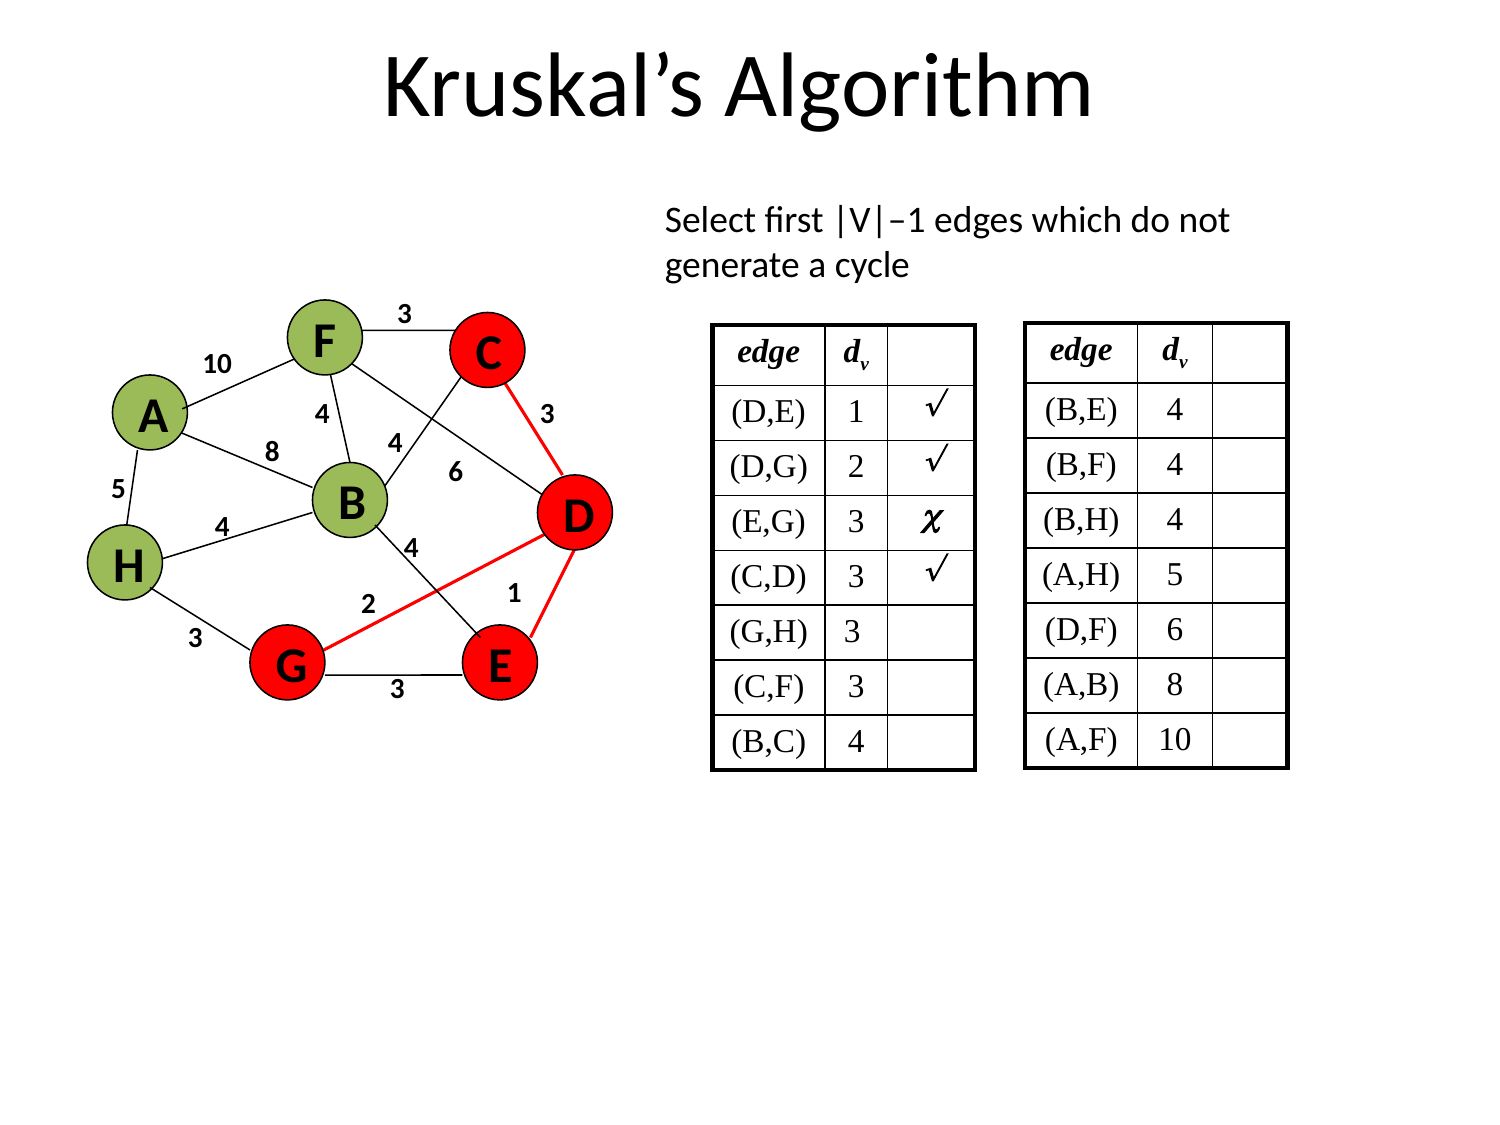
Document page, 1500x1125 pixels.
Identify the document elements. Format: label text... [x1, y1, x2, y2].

table_cell (B,C) [715, 716, 824, 768]
text_box 2 [346, 576, 397, 627]
text_box 3 [375, 662, 425, 713]
table_cell 4 [826, 716, 887, 768]
text_box 3 [173, 610, 224, 661]
text_box C [449, 312, 525, 388]
table_cell [888, 661, 973, 714]
text_box 3 [525, 387, 575, 438]
table_cell 5 [1138, 549, 1212, 602]
table_cell 4 [1138, 384, 1212, 437]
table_cell 4 [1138, 439, 1212, 492]
table_cell  [888, 551, 973, 604]
table_cell (A,B) [1027, 659, 1137, 712]
table_cell [1213, 439, 1285, 492]
text_box 4 [388, 521, 468, 571]
table_cell  [888, 441, 973, 495]
table_cell [1213, 714, 1285, 766]
table_cell 3 [826, 496, 887, 550]
table_cell  [888, 496, 973, 550]
table_cell  [888, 386, 973, 440]
table_header [1213, 325, 1285, 382]
text_box G [249, 624, 325, 700]
table_cell [1213, 549, 1285, 602]
text_box Select first |V|–1 edges which do not generate a cycle [649, 187, 1313, 293]
table_cell 1 [826, 386, 887, 440]
table_header dv [826, 327, 887, 385]
table_cell 3 [826, 661, 887, 714]
table_cell [1213, 494, 1285, 547]
table_cell (A,H) [1027, 549, 1137, 602]
table_cell (G,H) [715, 606, 824, 659]
table_header edge [1027, 325, 1137, 382]
table_cell 4 [1138, 494, 1212, 547]
table_cell [888, 716, 973, 768]
table_cell 6 [1138, 604, 1212, 657]
text_box 4 [200, 499, 250, 550]
text_box H [87, 524, 163, 600]
text_box E [462, 624, 538, 700]
table_cell (D,G) [715, 441, 824, 495]
table_cell (B,F) [1027, 439, 1137, 492]
table_cell (D,E) [715, 386, 824, 440]
text_box 1 [492, 565, 571, 616]
text_box 10 [187, 337, 267, 388]
table_cell (B,E) [1027, 384, 1137, 437]
table_cell (A,F) [1027, 714, 1137, 766]
text_box Kruskal’s Algorithm [31, 17, 1469, 150]
text_box A [112, 374, 188, 450]
table_cell (D,F) [1027, 604, 1137, 657]
text_box B [312, 462, 388, 538]
table_cell [888, 606, 973, 659]
table_header [888, 327, 973, 385]
text_box 8 [249, 424, 300, 475]
table_cell (C,D) [715, 551, 824, 604]
table_cell [1213, 384, 1285, 437]
table_cell 10 [1138, 714, 1212, 766]
table_cell (B,H) [1027, 494, 1137, 547]
text_box 4 [300, 387, 350, 438]
table_header dv [1138, 325, 1212, 382]
table_cell 8 [1138, 659, 1212, 712]
text_box 5 [96, 471, 147, 513]
table_cell 2 [826, 441, 887, 495]
table_cell [1213, 659, 1285, 712]
text_box 6 [433, 444, 511, 495]
text_box 3 [382, 287, 433, 338]
text_box [87, 403, 175, 488]
table_cell (E,G) [715, 496, 824, 550]
table_cell 3 [826, 551, 887, 604]
table_header edge [715, 327, 824, 385]
text_box F [287, 299, 363, 375]
text_box 4 [373, 416, 424, 466]
table_cell [1213, 604, 1285, 657]
table_cell 3 [826, 606, 887, 659]
text_box D [537, 474, 613, 550]
table_cell (C,F) [715, 661, 824, 714]
